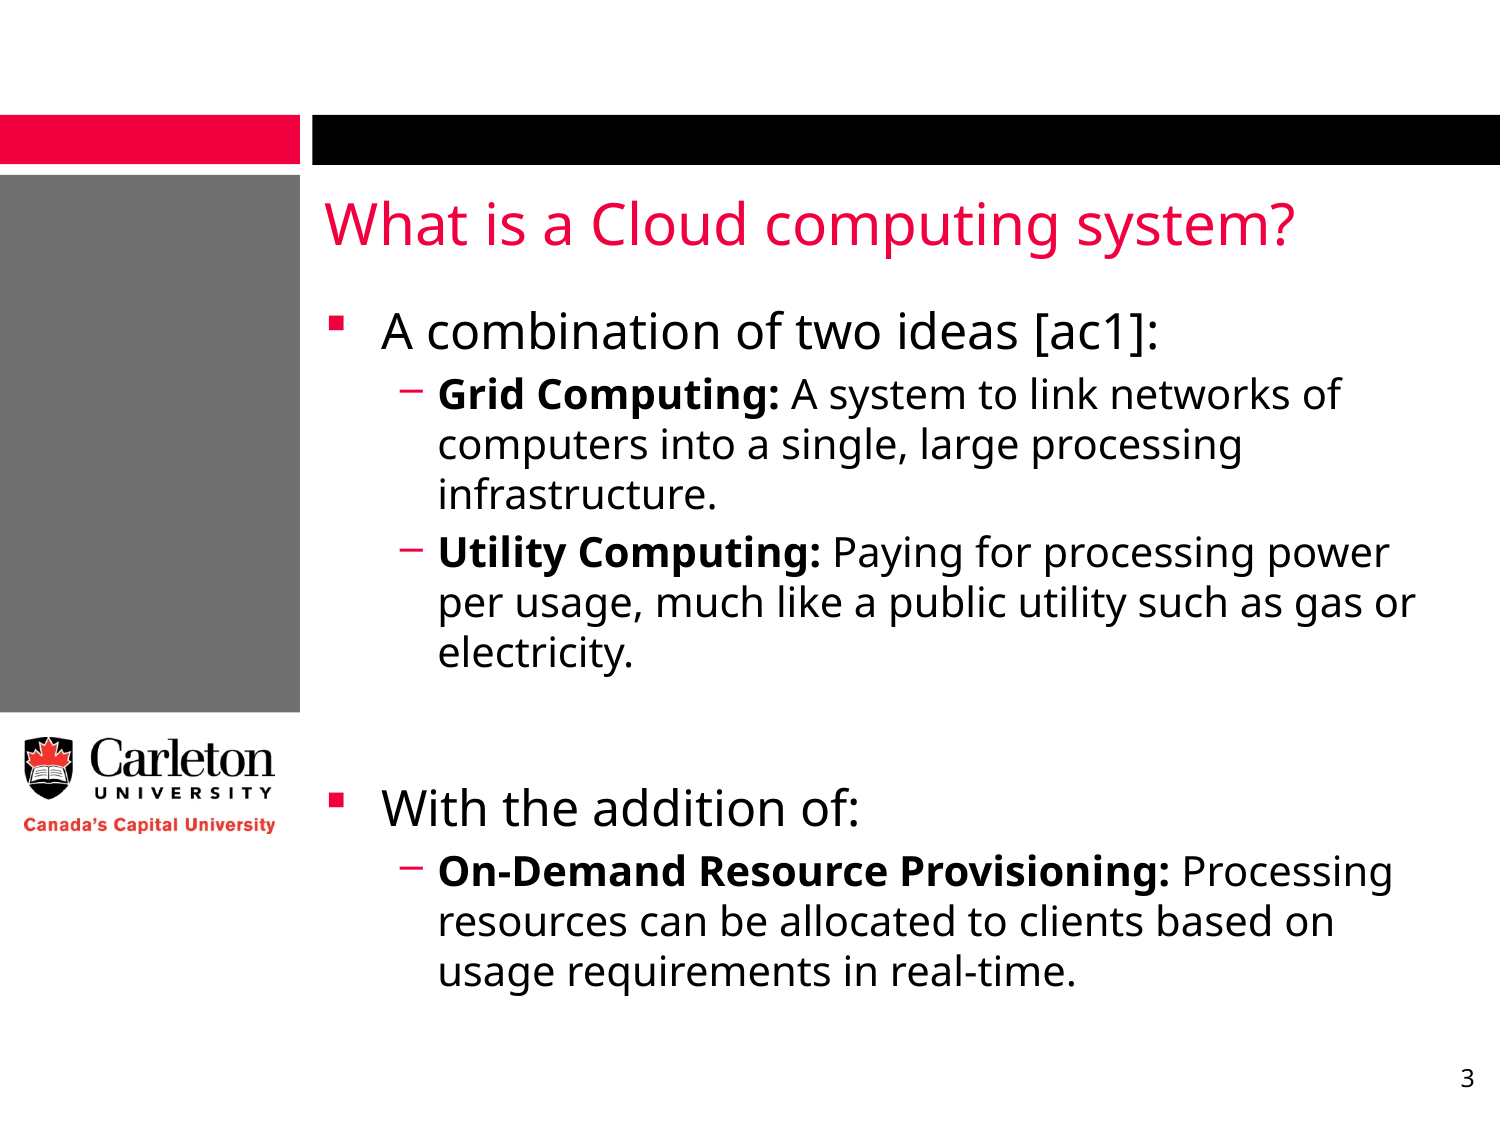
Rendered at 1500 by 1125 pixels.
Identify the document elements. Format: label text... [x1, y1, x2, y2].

picture [24, 737, 275, 834]
list A combination of two ideas [ac1]: Grid Computing: A system to link networks of computers into a single, large processing infrastructure. Utility Computing: Paying for processing power per usage, much like a public utility such as gas or electricity. With the addition of: On-Demand Resource Provisioning: Processing resources can be allocated to clients based on usage requirements in real-time. [324, 287, 1451, 1013]
slide_number 3 [1074, 1062, 1476, 1101]
title What is a Cloud computing system? [324, 187, 1451, 287]
